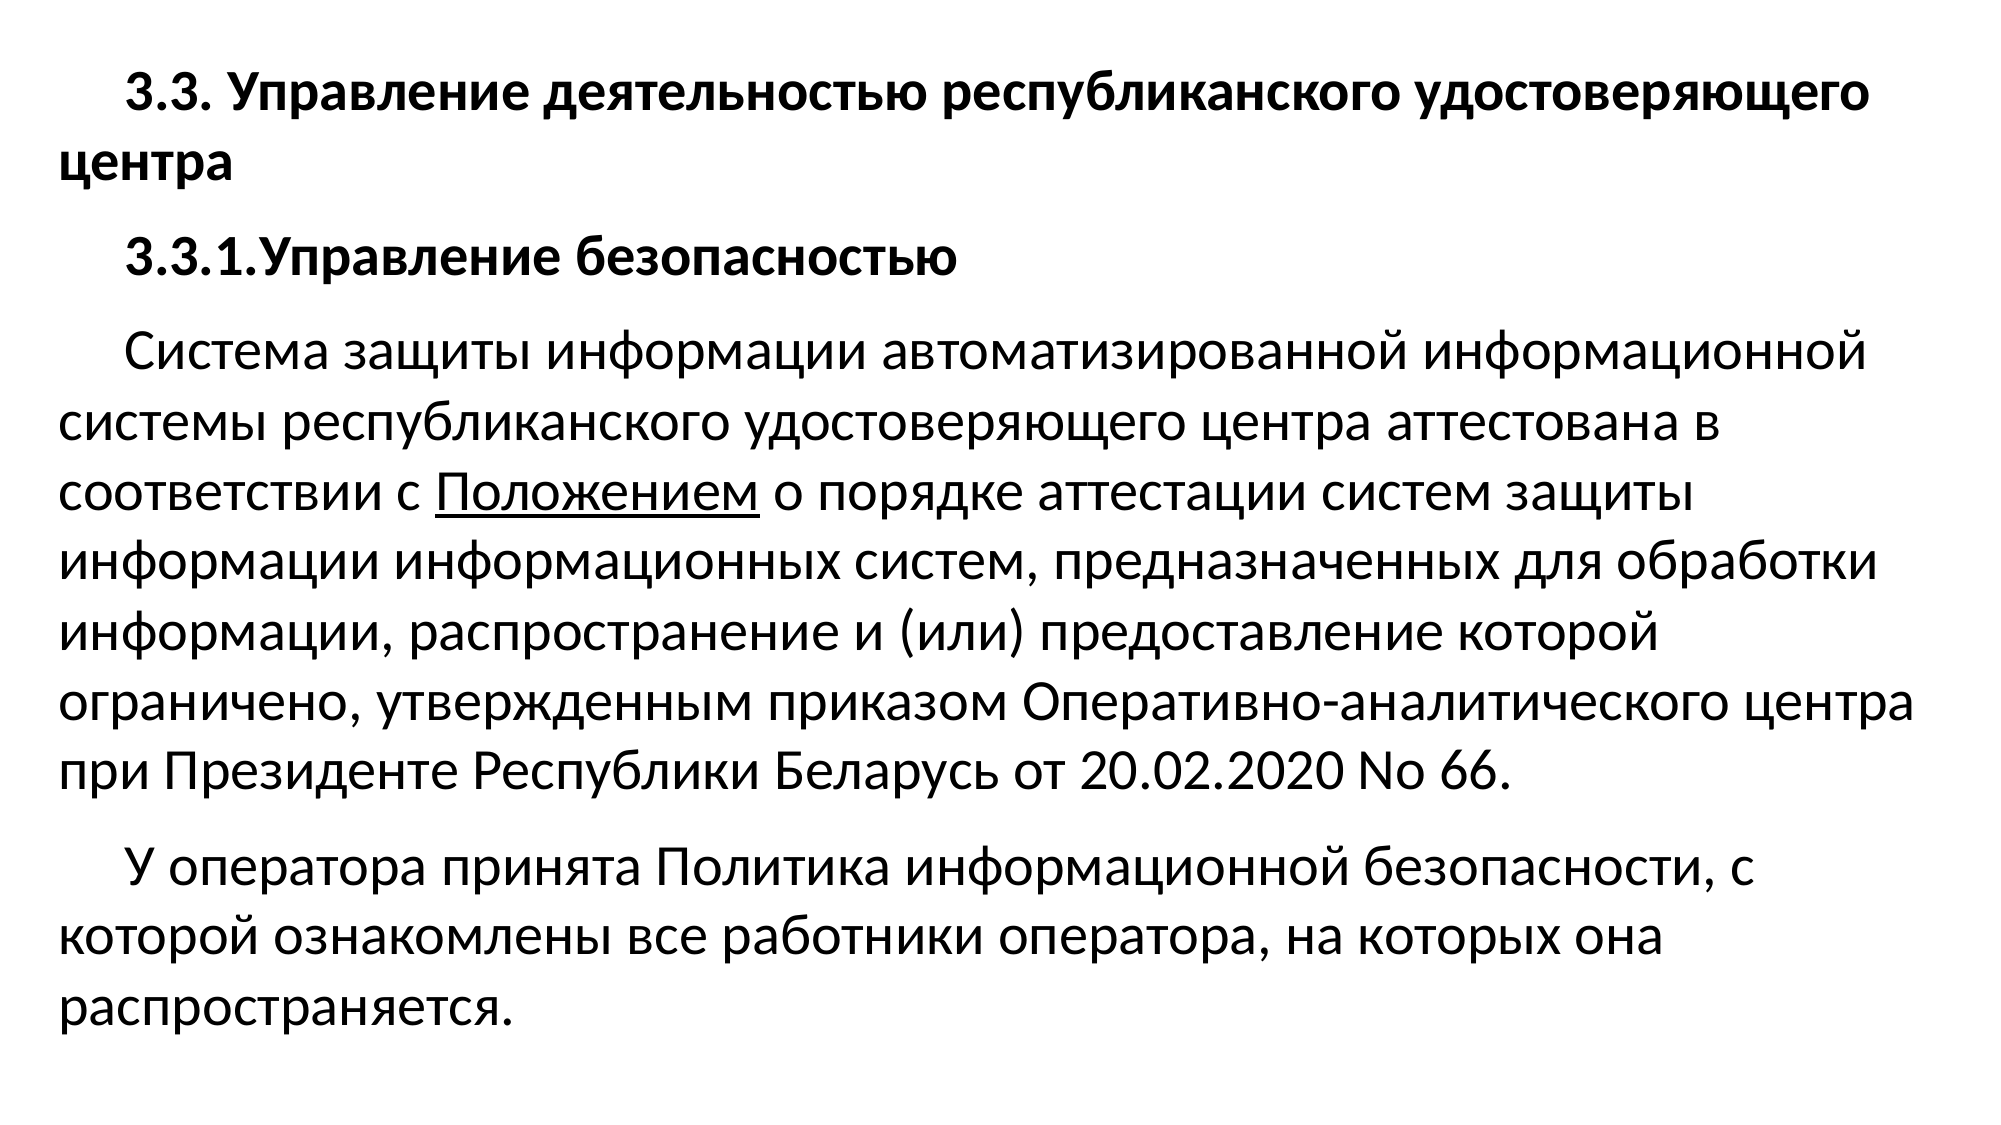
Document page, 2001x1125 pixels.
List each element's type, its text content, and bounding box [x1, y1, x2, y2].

text_box 3.3. Управление деятельностью республиканского удостоверяющего центра 3.3.1.Управление безопасностью Система защиты информации автоматизированной информационной системы республиканского удостоверяющего центра аттестована в соответствии с Положением о порядке аттестации систем защиты информации информационных систем, предназначенных для обработки информации, распространение и (или) предоставление которой ограничено, утвержденным приказом Оперативно-аналитического центра при Президенте Республики Беларусь от 20.02.2020 No 66. У оператора принята Политика информационной безопасности, с которой ознакомлены все работники оператора, на которых она распространяется. [43, 44, 1950, 1044]
